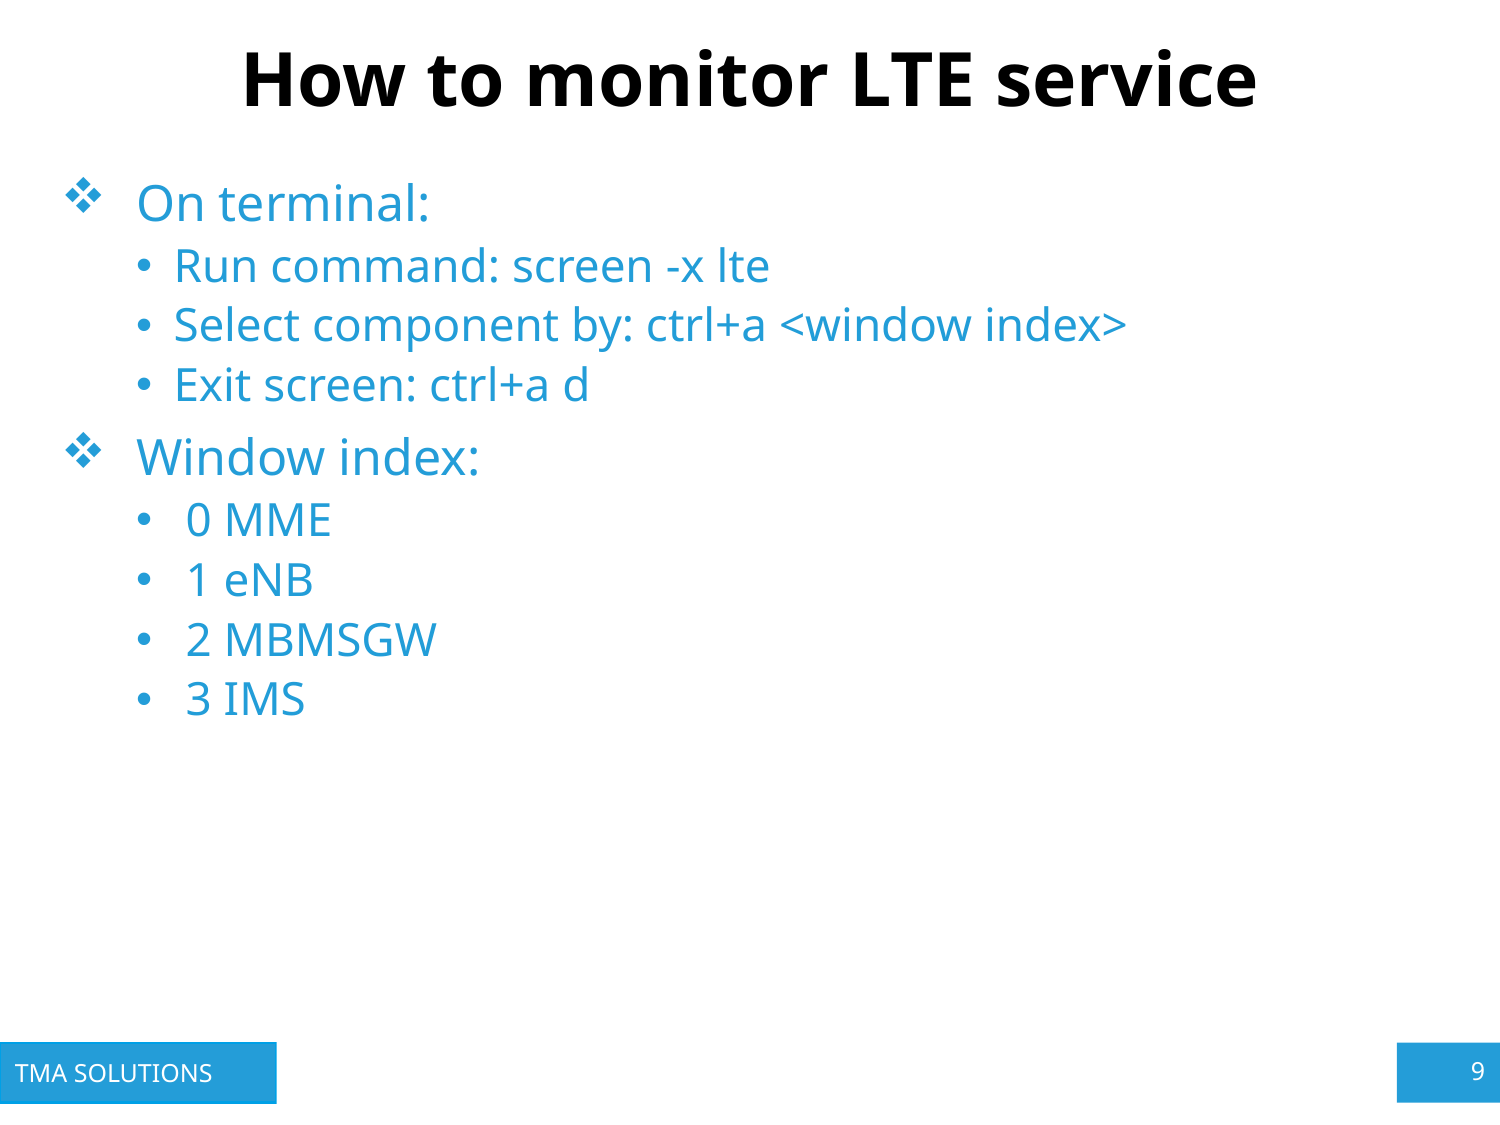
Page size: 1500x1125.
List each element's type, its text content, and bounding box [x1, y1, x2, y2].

title How to monitor LTE service [103, 23, 1397, 239]
slide_number 8 [1396, 1042, 1500, 1103]
list On terminal: Run command: screen -x lte Select component by: ctrl+a <window index> Exit screen: ctrl+a d Window index: 0 MME 1 eNB 2 MBMSGW 3 IMS [46, 170, 1340, 951]
